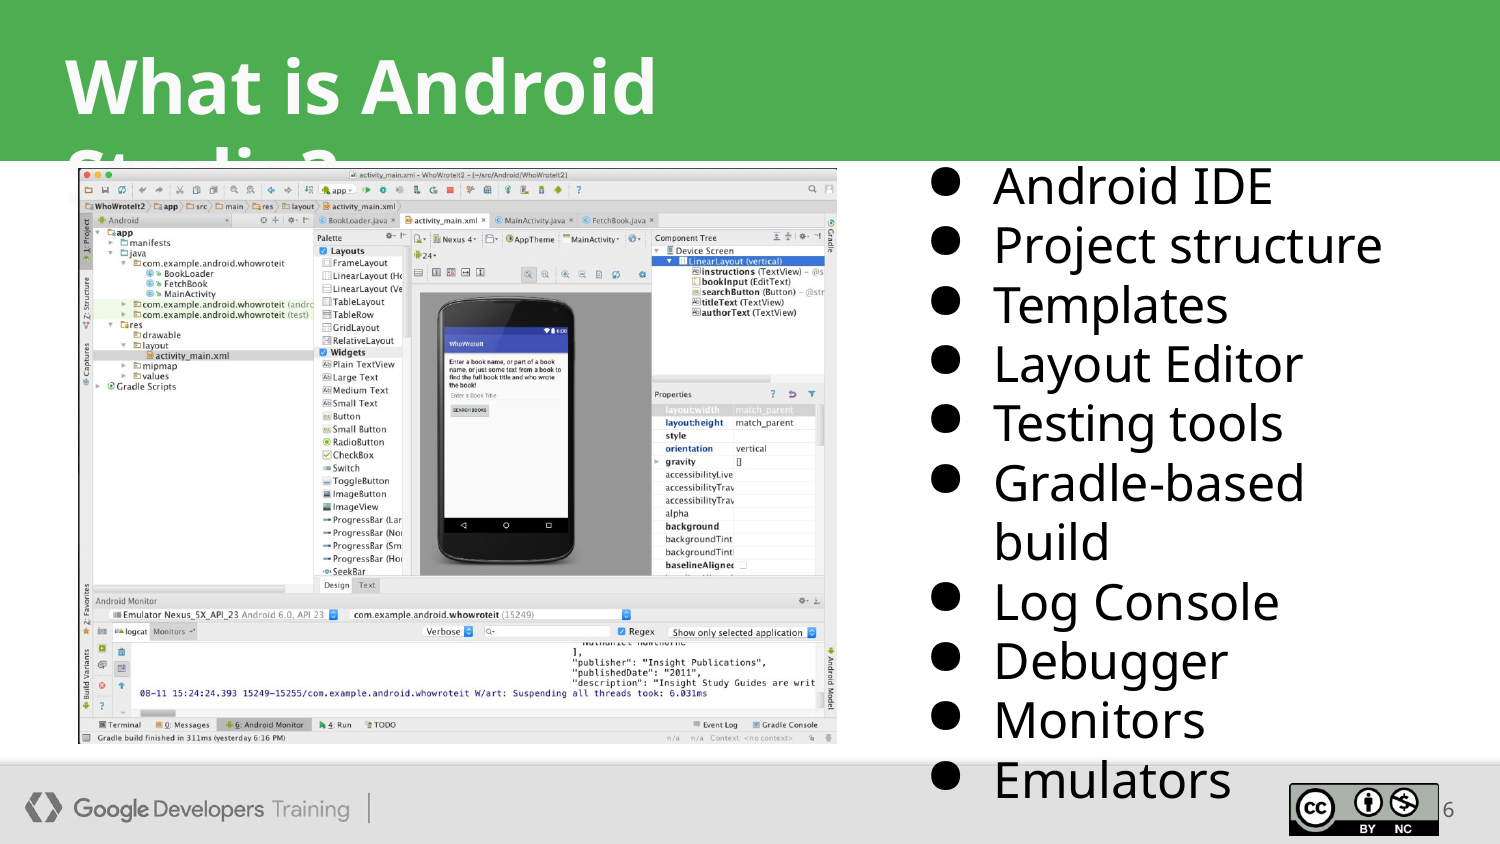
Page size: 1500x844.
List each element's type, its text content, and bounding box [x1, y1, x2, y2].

text_box Android IDE Project structure Templates Layout Editor Testing tools Gradle-based build Log Console Debugger Monitors Emulators [923, 152, 1418, 809]
slide_number 6 [1436, 796, 1473, 844]
title What is Android Studio? [63, 37, 873, 220]
picture [0, 161, 1500, 844]
